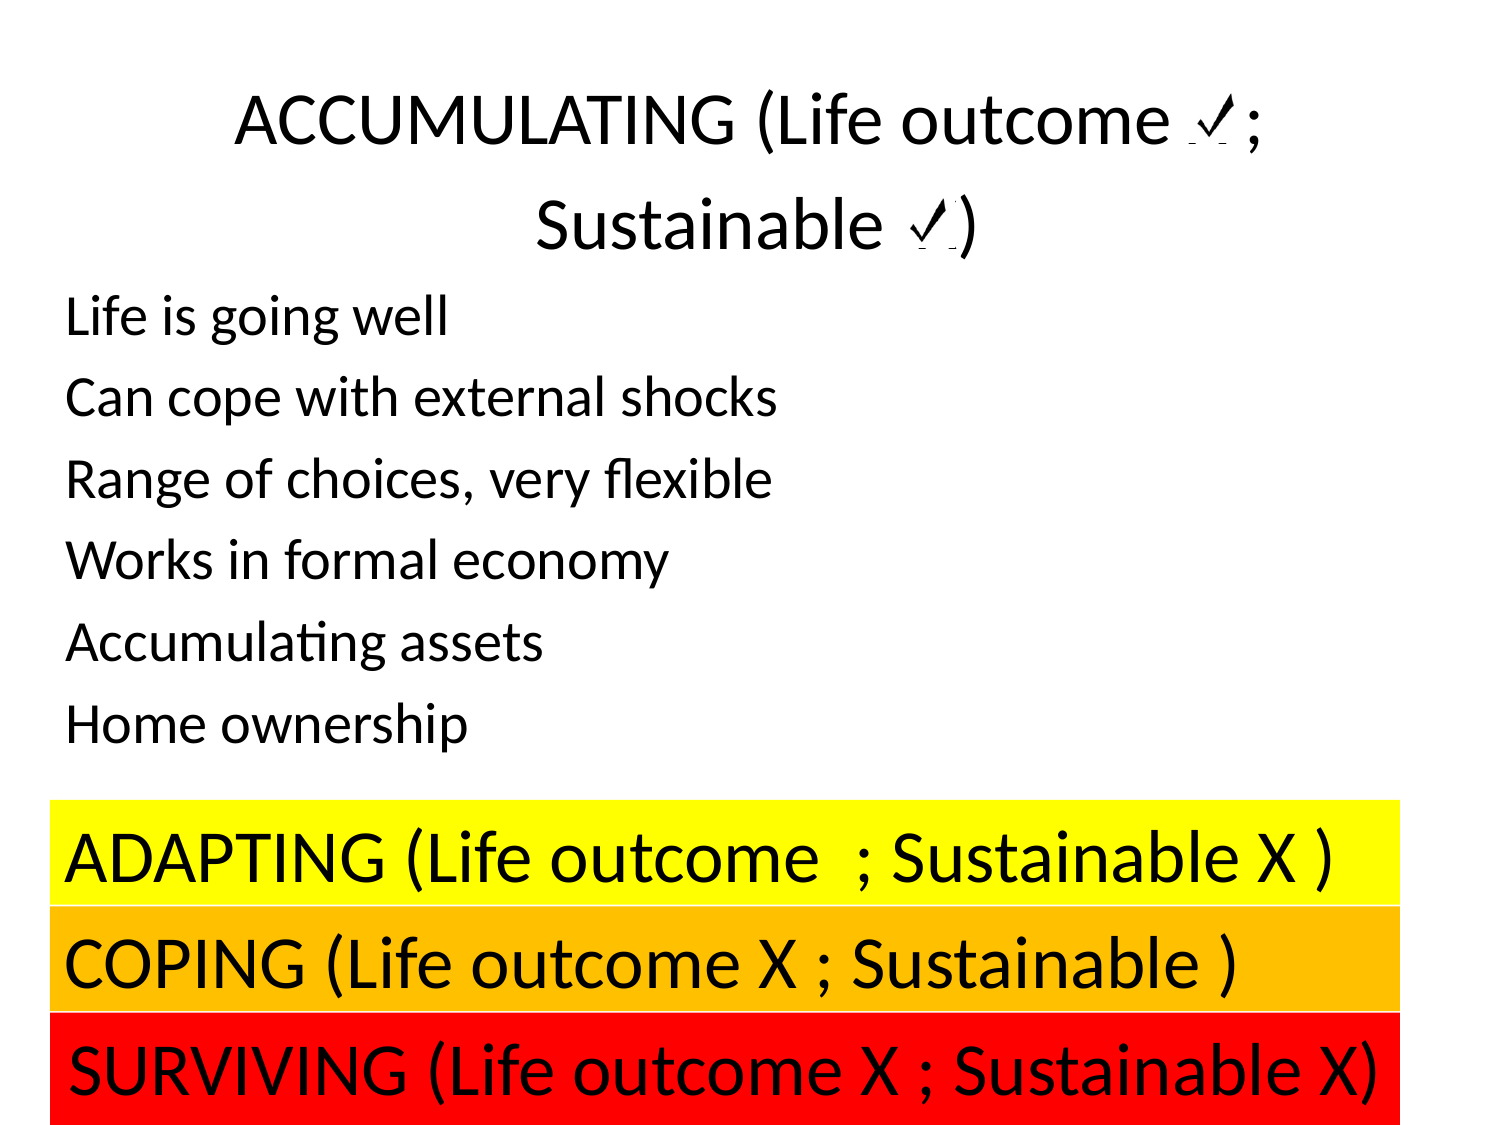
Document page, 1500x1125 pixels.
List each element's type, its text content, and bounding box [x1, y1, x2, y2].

list SURVIVING (Life outcome X ; Sustainable X) [50, 1012, 1400, 1125]
picture [899, 192, 956, 248]
text_box ACCUMULATING (Life outcome X ; Sustainable X) Life is going well Can cope with external shocks Range of choices, very flexible Works in formal economy Accumulating assets Home ownership [50, 62, 1450, 200]
picture [1187, 87, 1243, 143]
text_box COPING (Life outcome X ; Sustainable ) [49, 906, 1400, 1012]
text_box ADAPTING (Life outcome ; Sustainable X ) [49, 799, 1400, 905]
